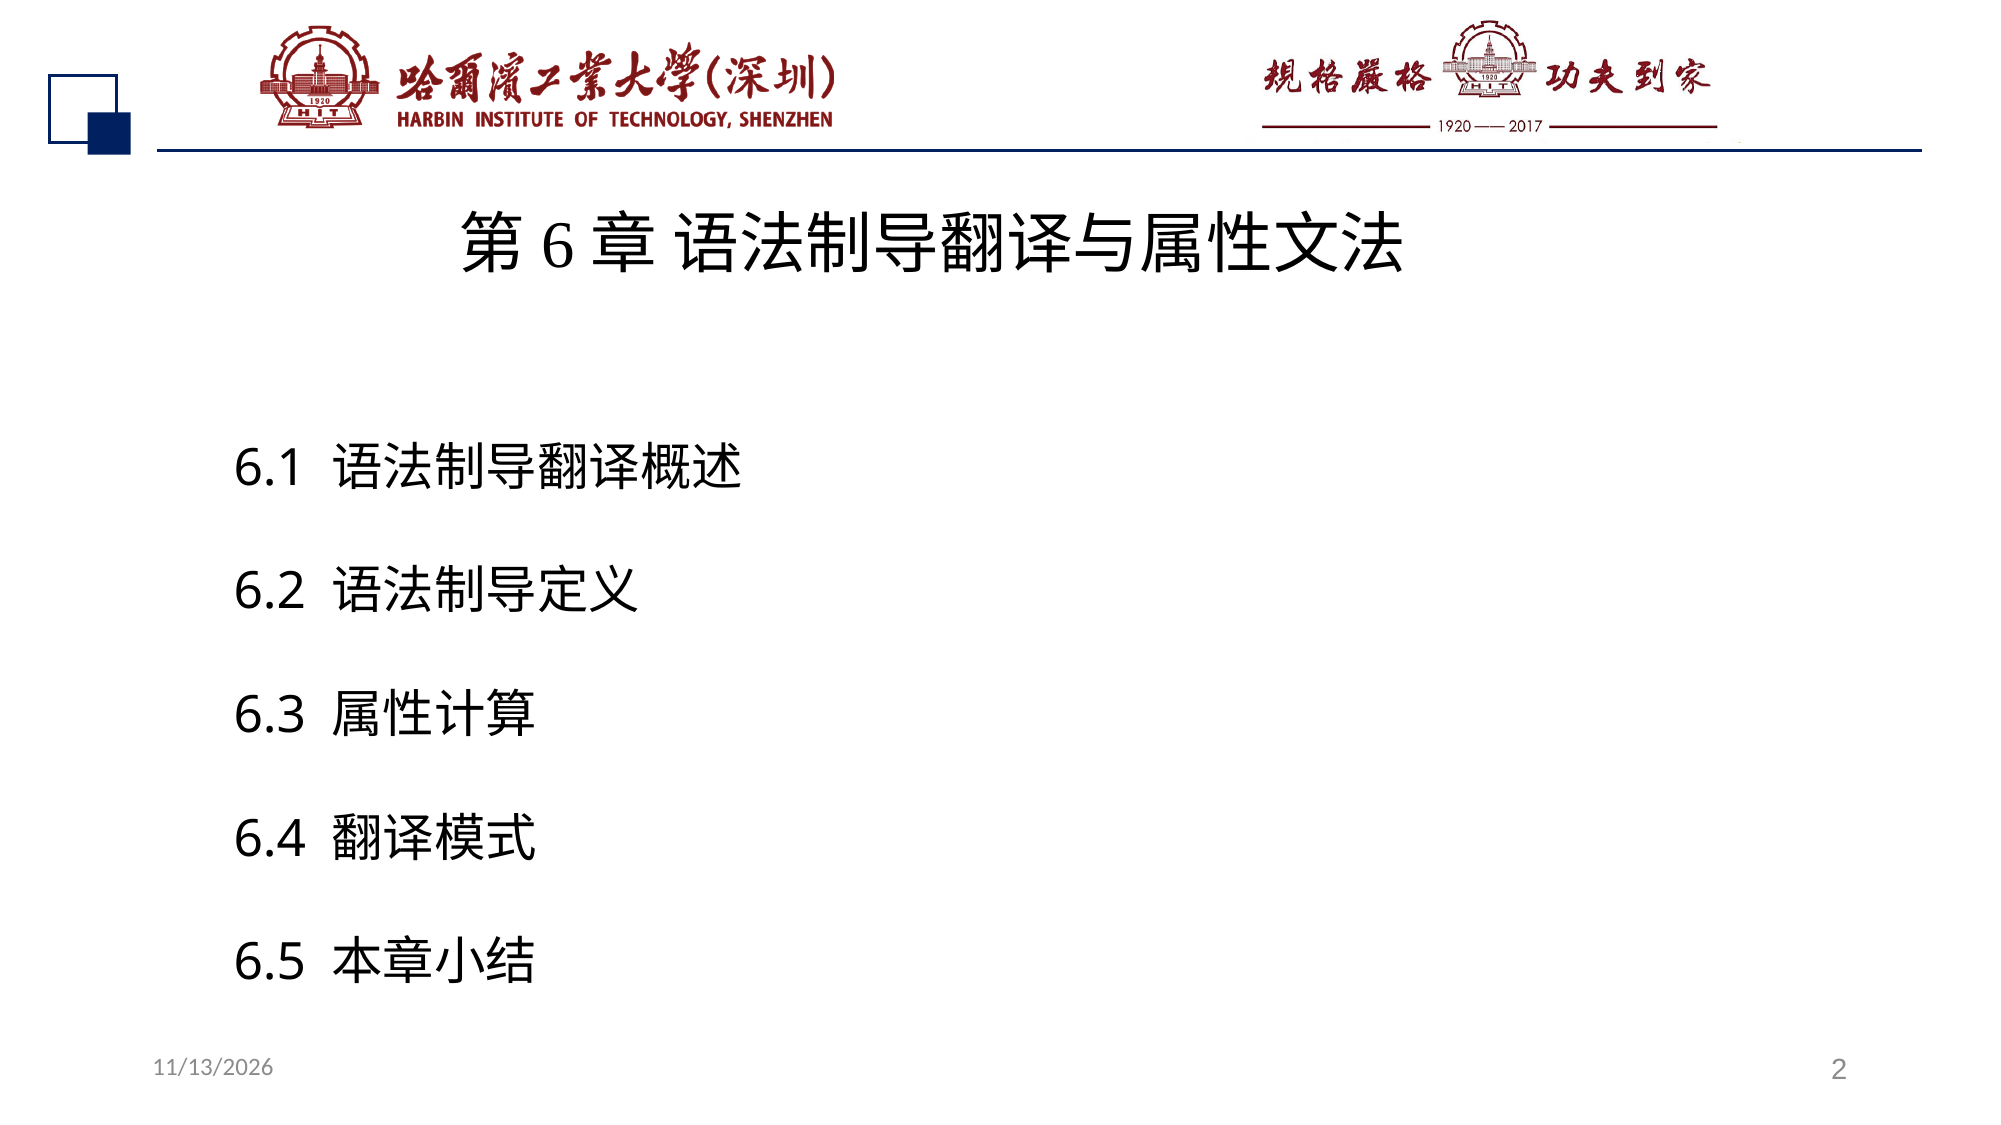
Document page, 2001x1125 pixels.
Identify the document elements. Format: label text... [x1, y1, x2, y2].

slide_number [137, 1042, 588, 1103]
picture [179, 11, 914, 143]
title 第6章 语法制导翻译与属性文法 [337, 185, 1543, 307]
list 6.1 语法制导翻译概述 6.2 语法制导定义 6.3 属性计算 6.4 翻译模式 6.5 本章小结 [218, 395, 1806, 1002]
picture [1229, 11, 1750, 143]
slide_number 2 [1412, 1042, 1863, 1103]
